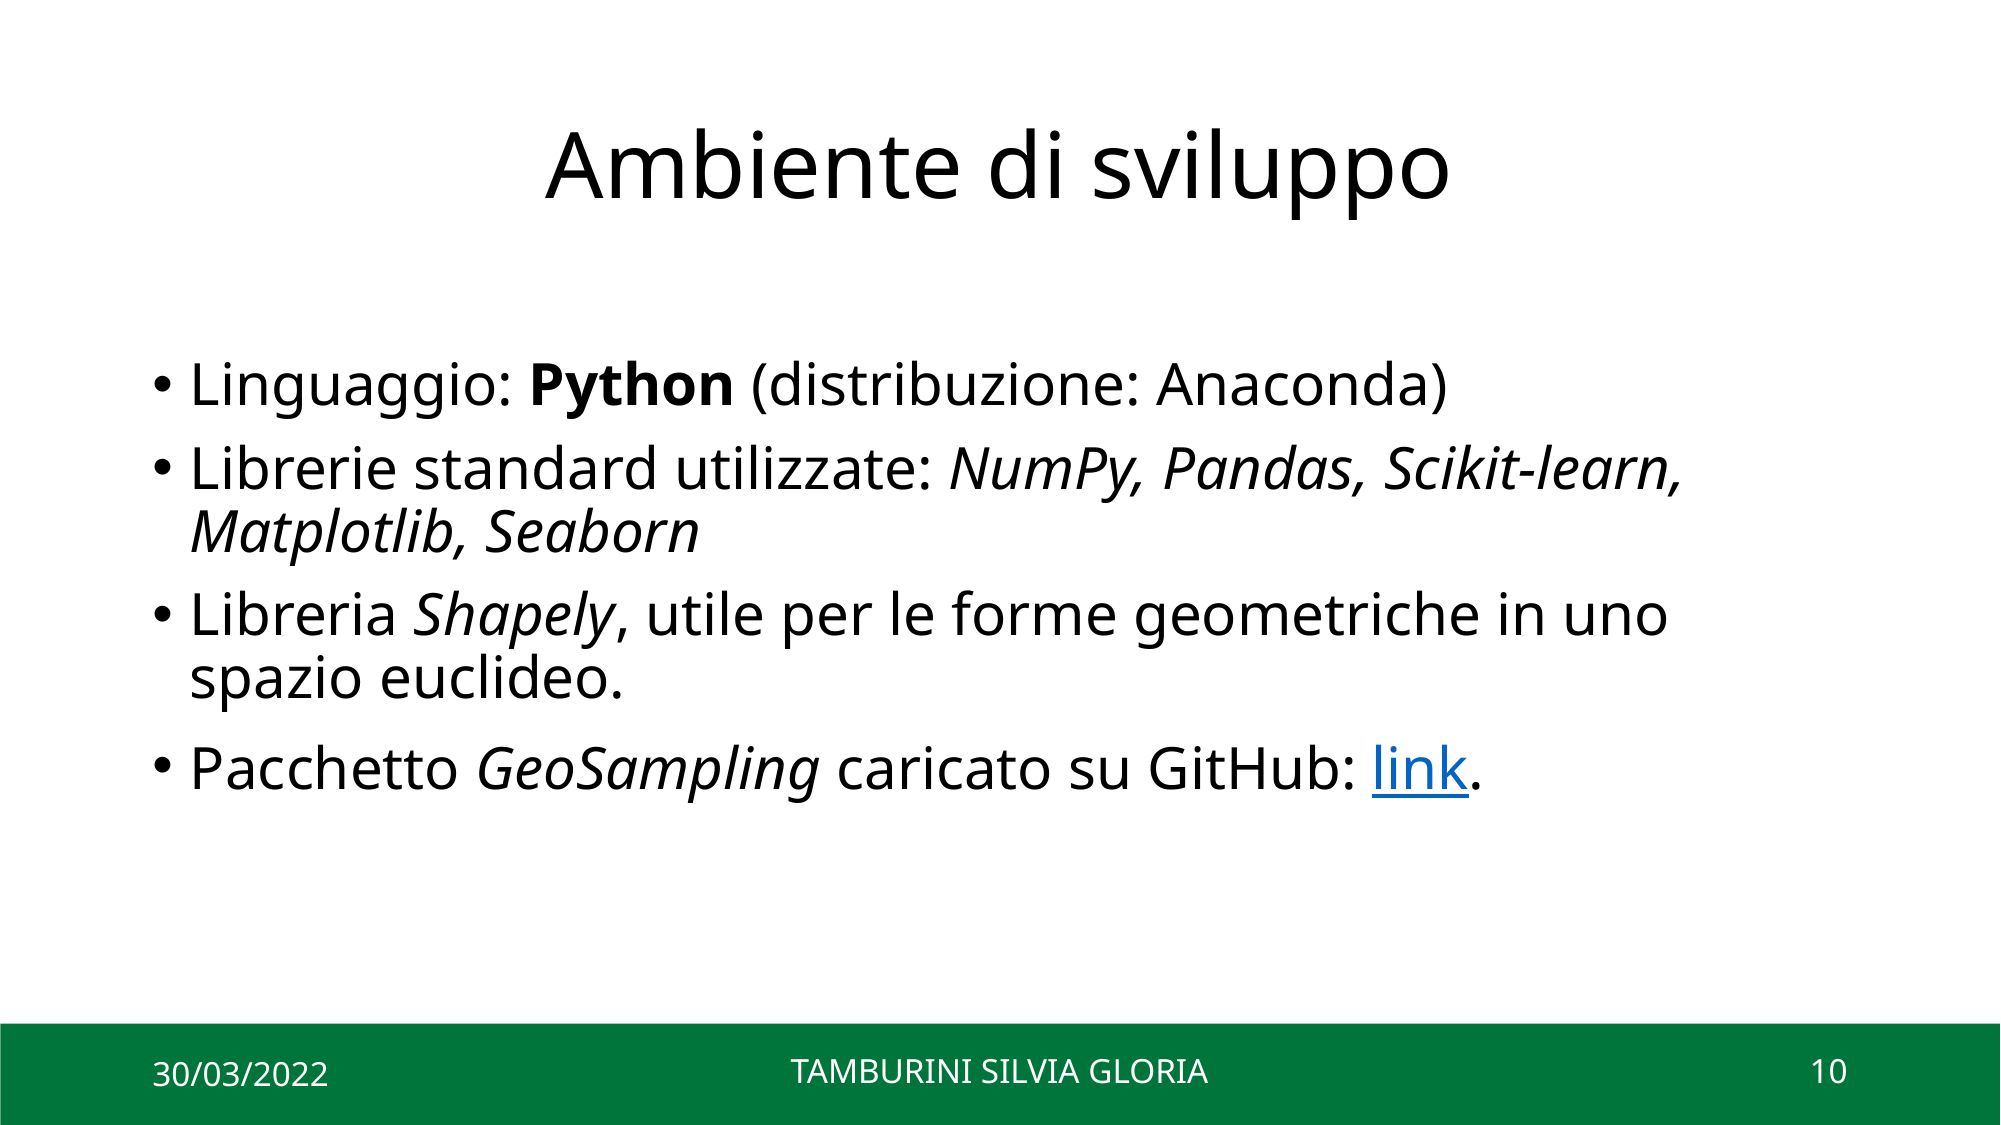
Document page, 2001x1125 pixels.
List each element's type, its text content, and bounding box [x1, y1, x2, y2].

title Ambiente di sviluppo [137, 59, 1863, 278]
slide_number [137, 1042, 588, 1103]
footer TAMBURINI SILVIA GLORIA [662, 1042, 1338, 1103]
list Linguaggio: Python (distribuzione: Anaconda) Librerie standard utilizzate: NumPy, Pandas, Scikit-learn, Matplotlib, Seaborn Libreria Shapely, utile per le forme geometriche in uno spazio euclideo. Pacchetto GeoSampling caricato su GitHub: link. [137, 347, 1863, 849]
slide_number 10 [1412, 1042, 1863, 1103]
